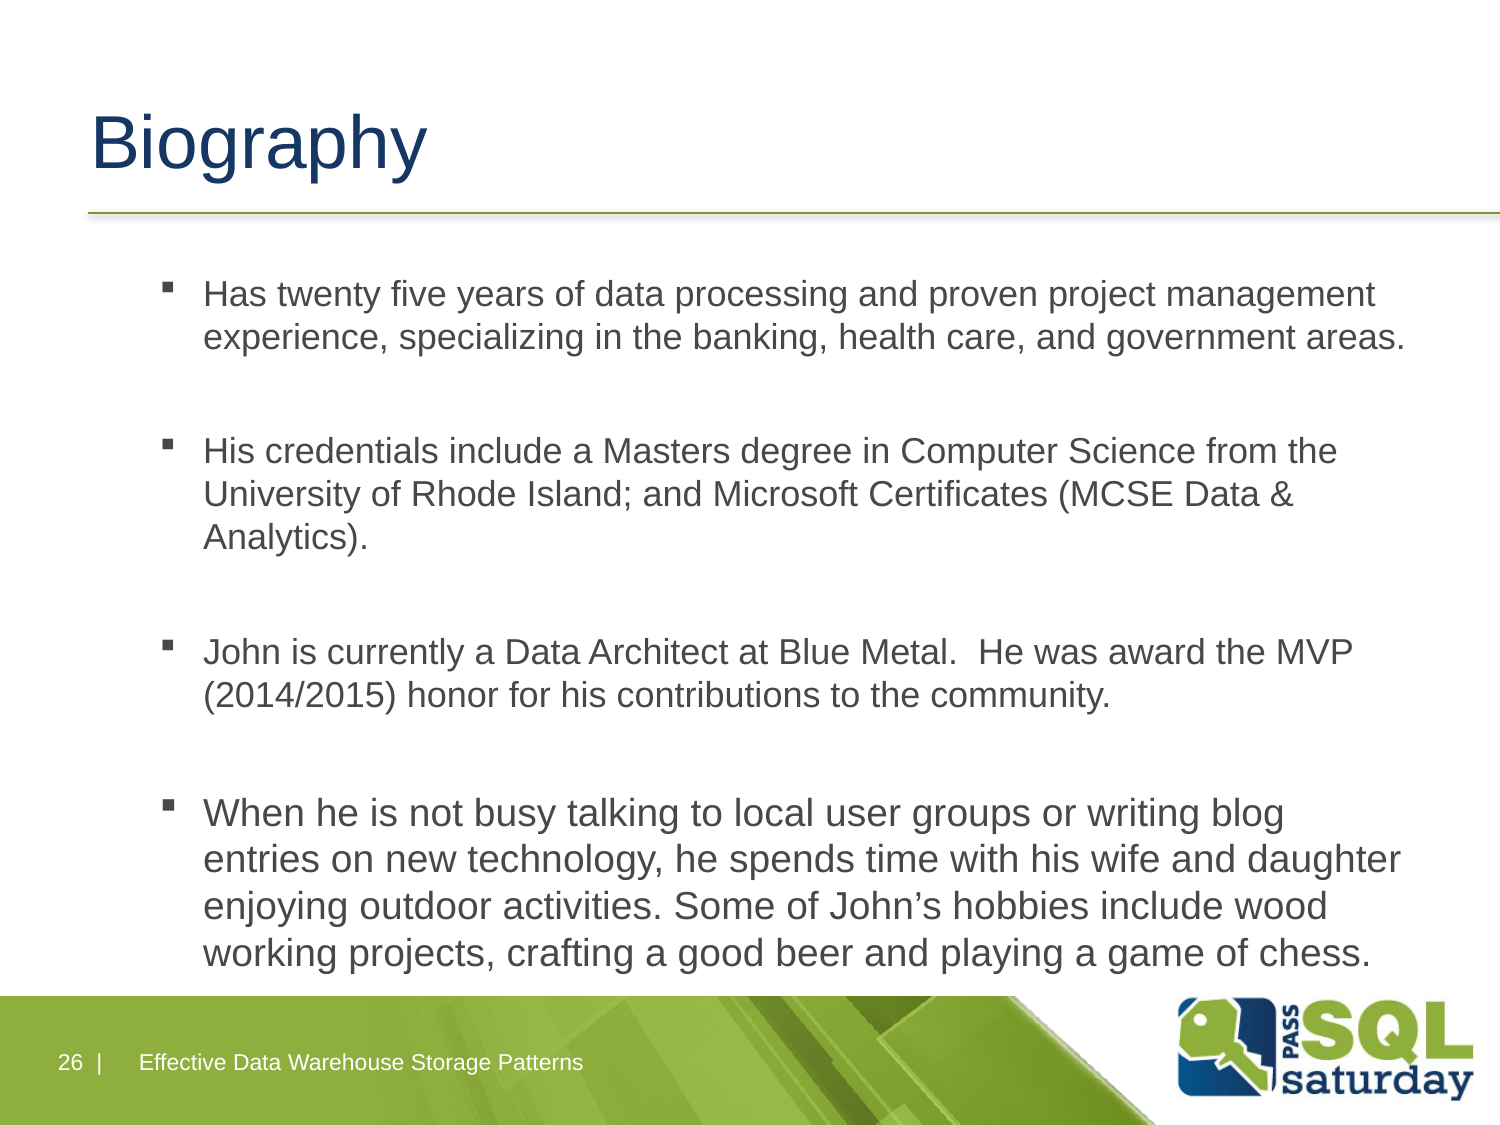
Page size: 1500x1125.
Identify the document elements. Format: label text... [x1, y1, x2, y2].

text_box 26 | [37, 1031, 124, 1092]
list Has twenty five years of data processing and proven project management experience, specializing in the banking, health care, and government areas. His credentials include a Masters degree in Computer Science from the University of Rhode Island; and Microsoft Certificates (MCSE Data & Analytics). John is currently a Data Architect at Blue Metal. He was award the MVP (2014/2015) honor for his contributions to the community. When he is not busy talking to local user groups or writing blog entries on new technology, he spends time with his wife and daughter enjoying outdoor activities. Some of John’s hobbies include wood working projects, crafting a good beer and playing a game of chess. [75, 262, 1425, 1005]
picture [0, 969, 1483, 1125]
footer Effective Data Warehouse Storage Patterns [124, 1031, 751, 1092]
title Biography [75, 45, 1425, 233]
